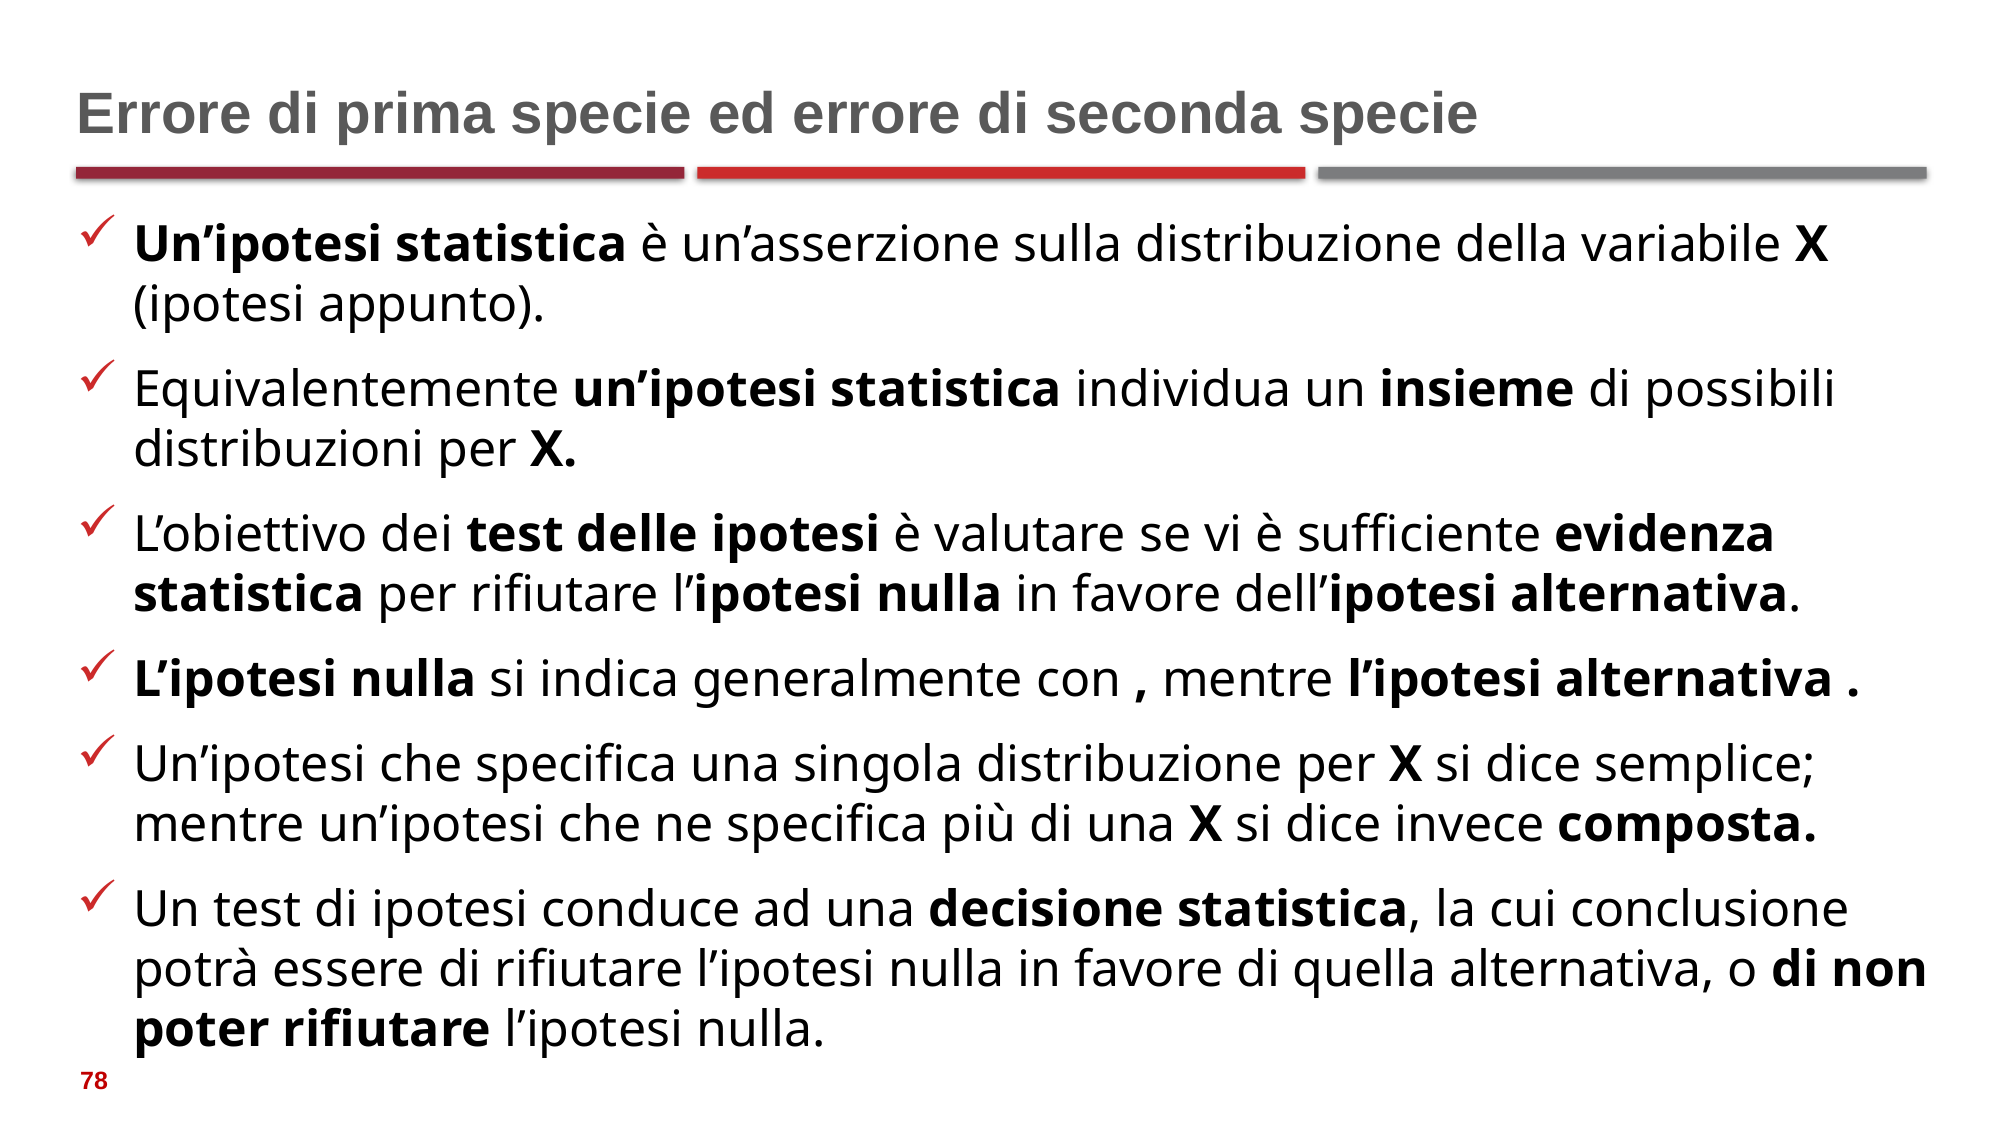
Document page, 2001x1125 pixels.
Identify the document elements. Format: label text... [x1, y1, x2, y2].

slide_number 78 [53, 1049, 136, 1110]
title Errore di prima specie ed errore di seconda specie [76, 82, 1926, 146]
